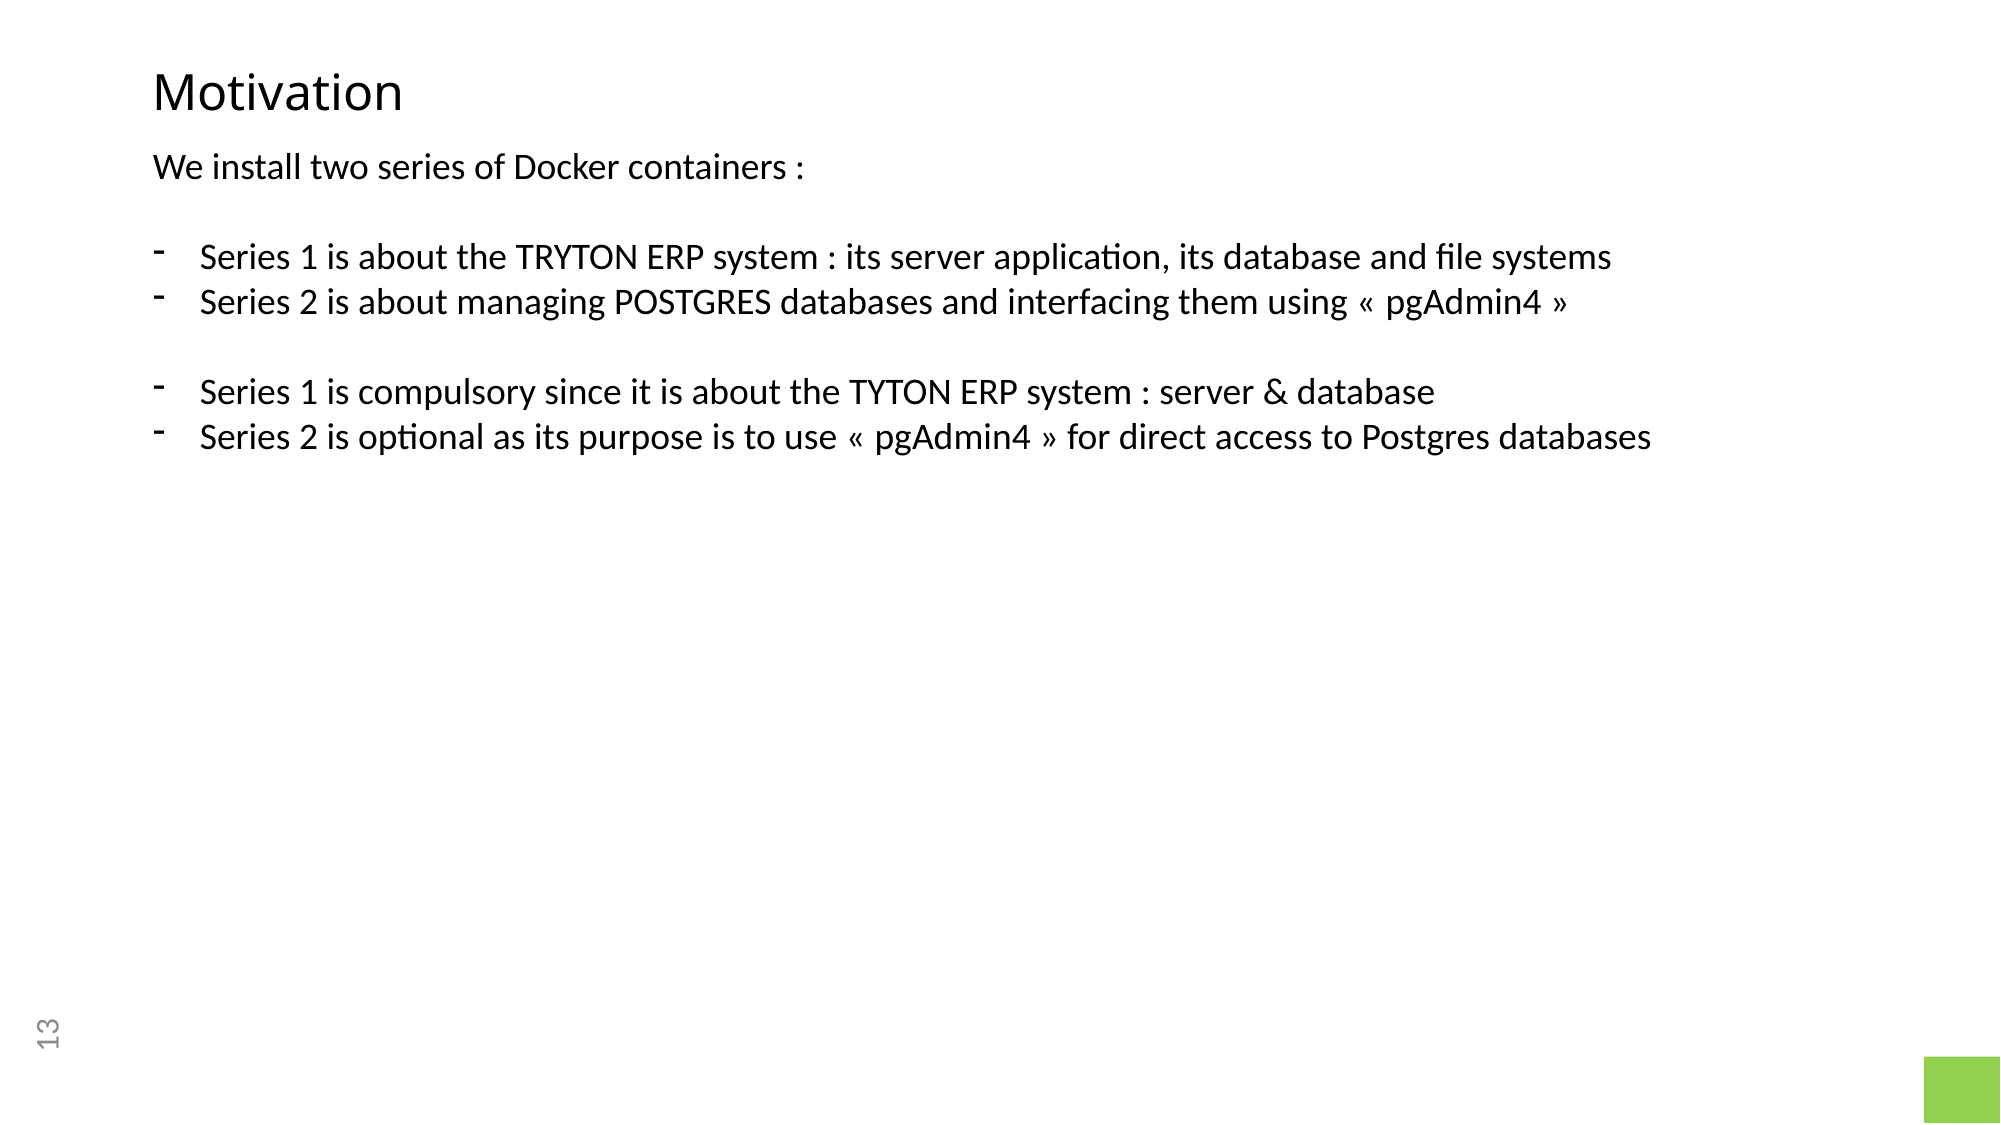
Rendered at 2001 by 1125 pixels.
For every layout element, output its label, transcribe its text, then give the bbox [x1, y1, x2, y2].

title Motivation [137, 59, 1863, 136]
slide_number 13 [15, 966, 76, 1105]
text_box [1923, 1056, 2000, 1124]
text_box We install two series of Docker containers : Series 1 is about the TRYTON ERP system : its server application, its database and file systems Series 2 is about managing POSTGRES databases and interfacing them using « pgAdmin4 » Series 1 is compulsory since it is about the TYTON ERP system : server & database Series 2 is optional as its purpose is to use « pgAdmin4 » for direct access to Postgres databases [138, 134, 1968, 465]
